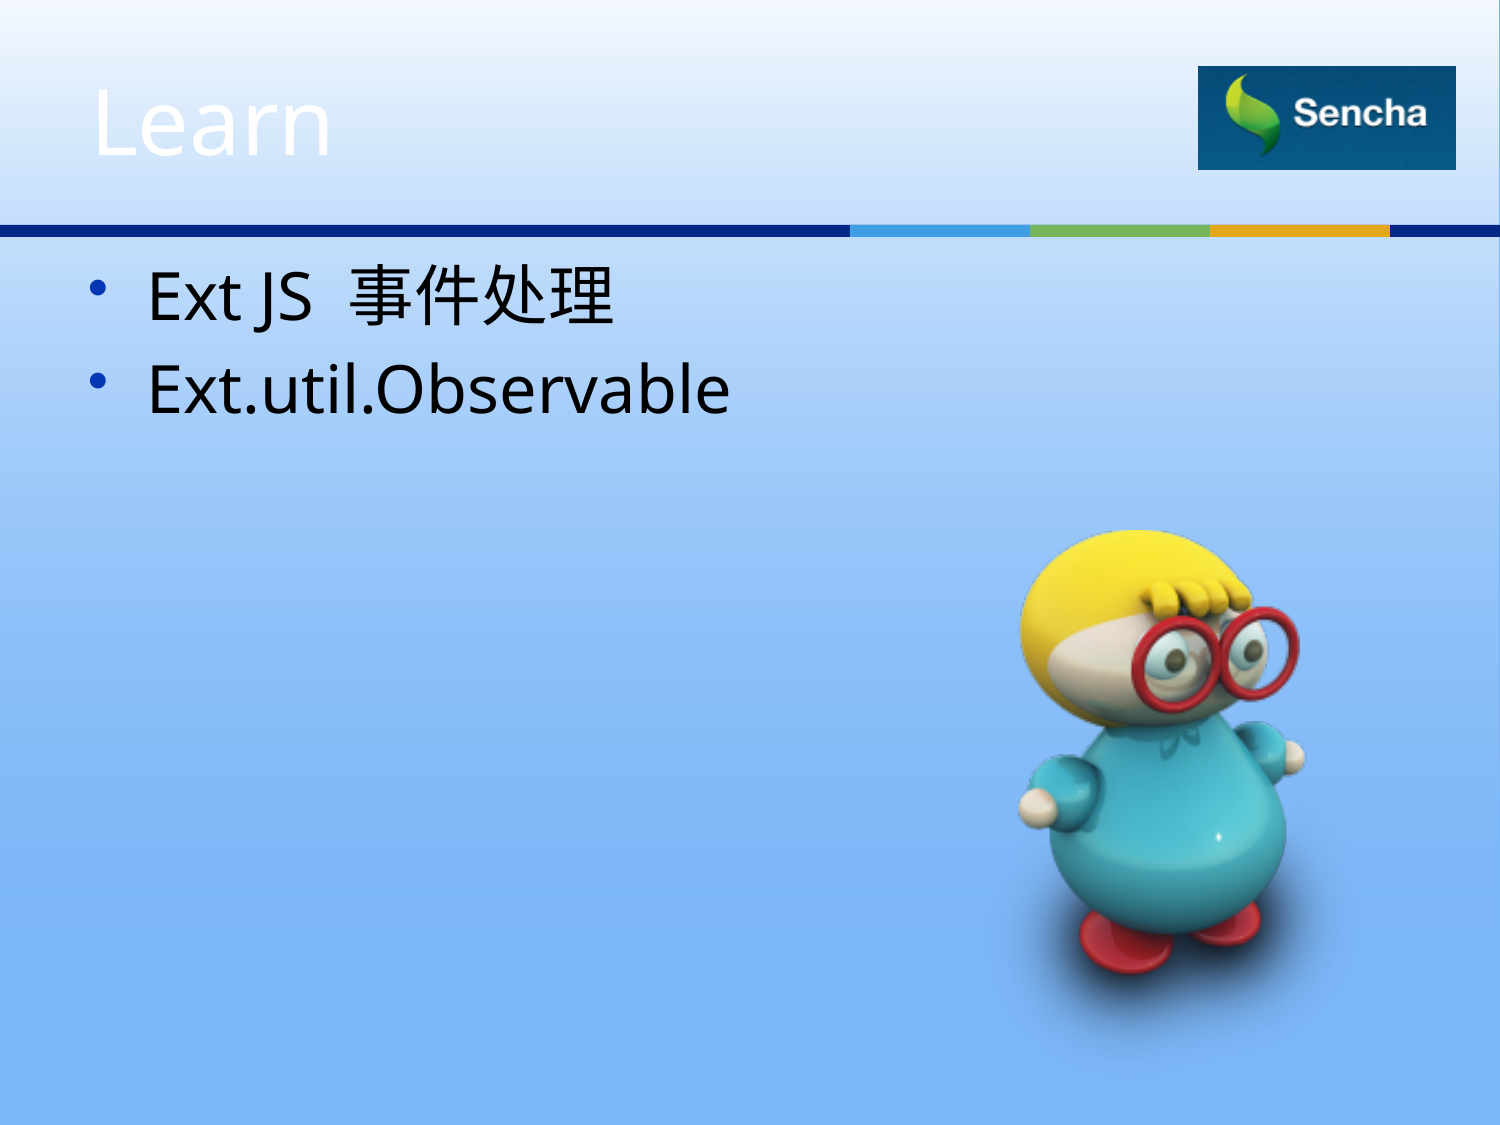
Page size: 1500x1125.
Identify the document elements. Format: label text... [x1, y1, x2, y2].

picture [1198, 65, 1456, 161]
picture [1332, 164, 1339, 170]
title Learn [75, 24, 1425, 213]
list Ext JS 事件处理 Ext.util.Observable [75, 246, 1425, 1005]
picture [891, 529, 1457, 1096]
